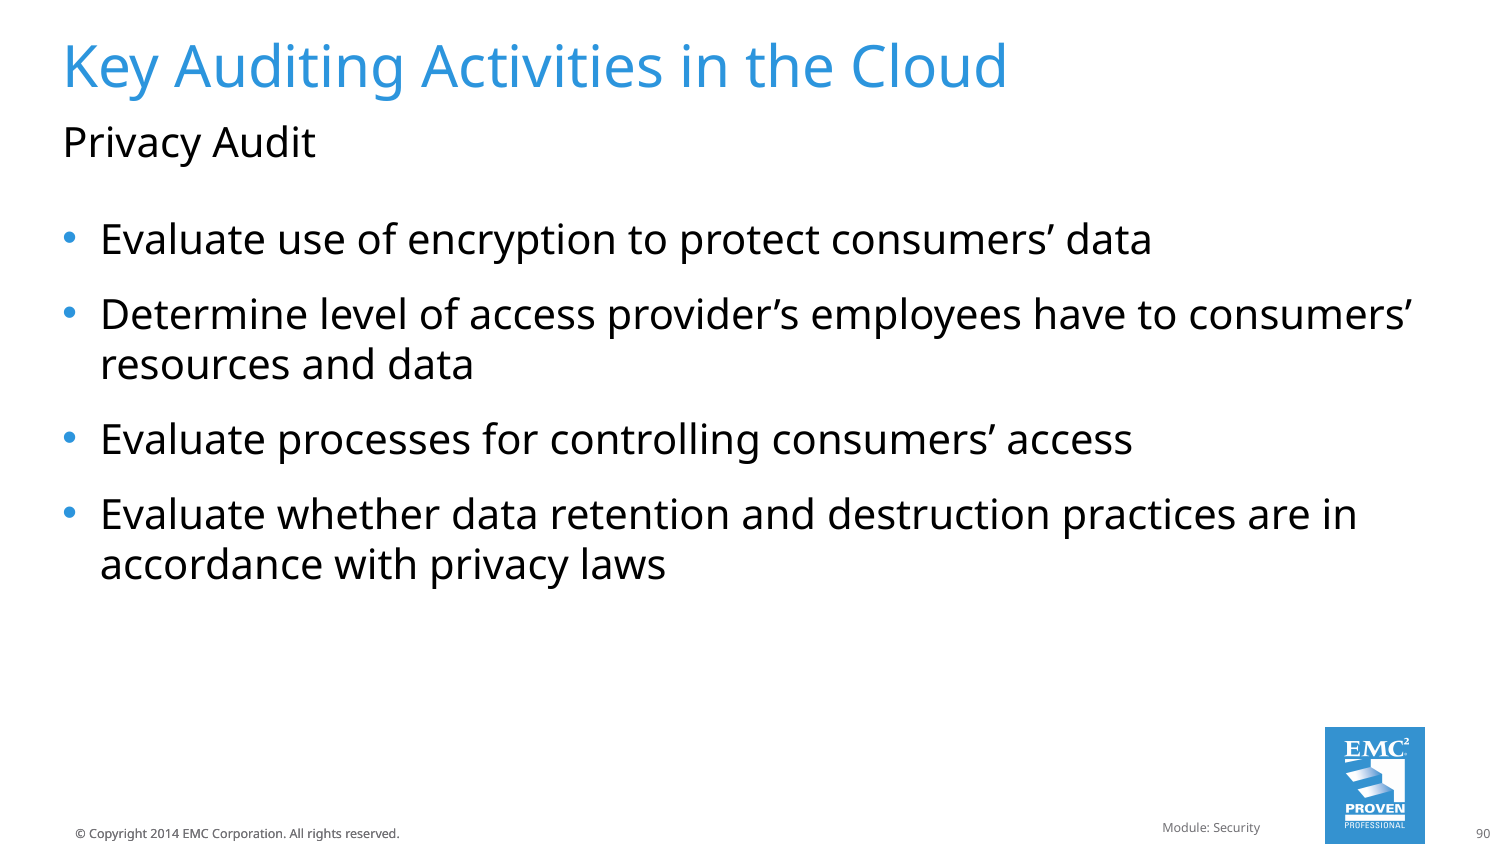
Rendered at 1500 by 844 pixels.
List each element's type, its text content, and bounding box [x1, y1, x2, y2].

picture [1325, 727, 1425, 844]
title Key Auditing Activities in the Cloud [62, 37, 1450, 113]
list Evaluate use of encryption to protect consumers’ data Determine level of access provider’s employees have to consumers’ resources and data Evaluate processes for controlling consumers’ access Evaluate whether data retention and destruction practices are in accordance with privacy laws [62, 212, 1450, 725]
subtitle Privacy Audit [62, 115, 1449, 165]
footer Module: Security [425, 812, 1275, 835]
